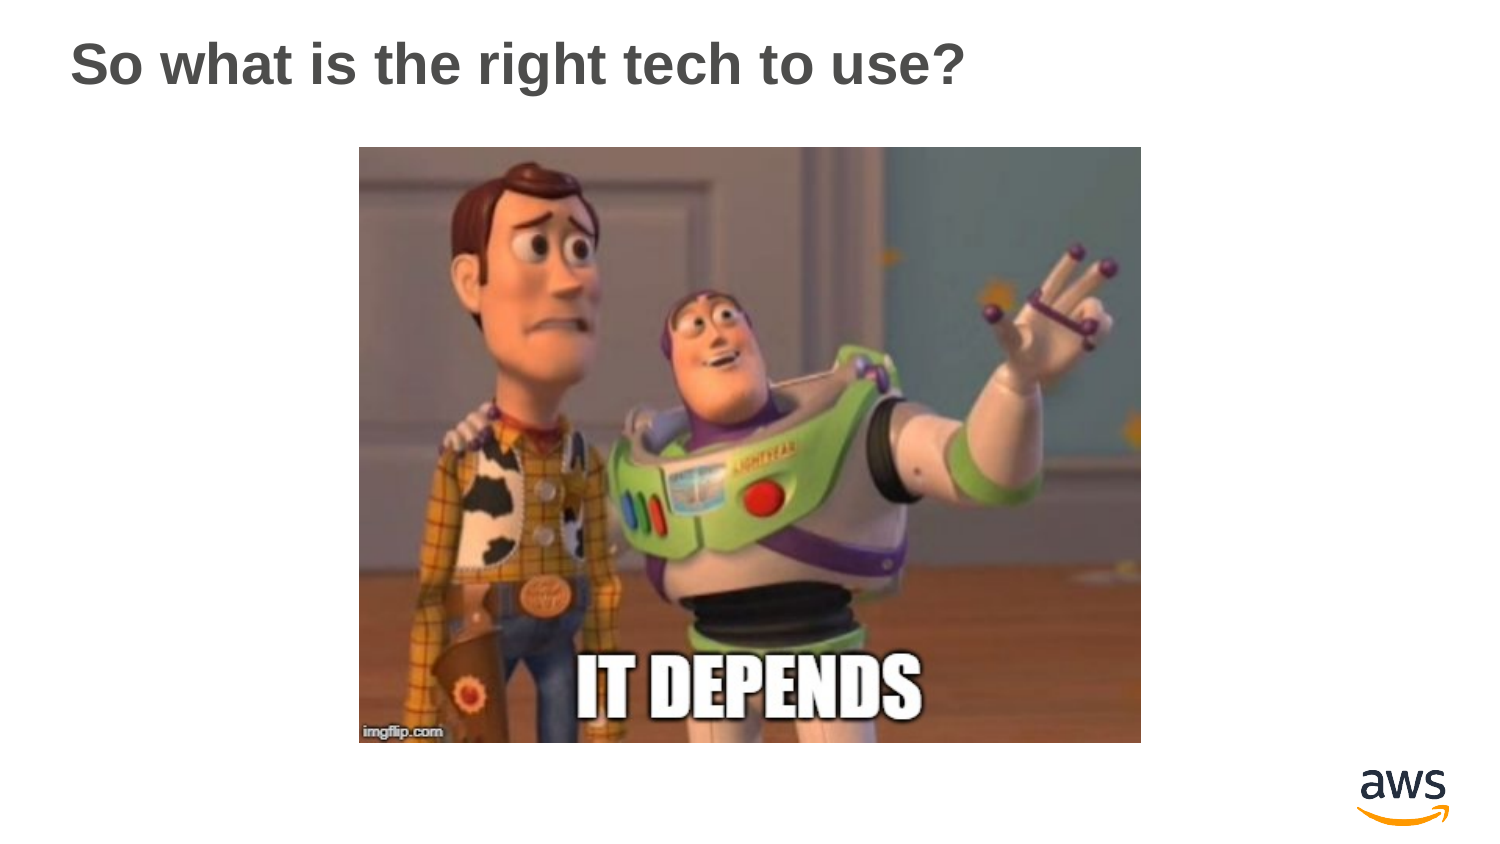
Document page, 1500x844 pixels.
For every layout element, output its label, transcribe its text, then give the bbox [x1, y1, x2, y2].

picture [359, 147, 1141, 743]
picture [1357, 770, 1449, 826]
title So what is the right tech to use? [55, 18, 1402, 109]
